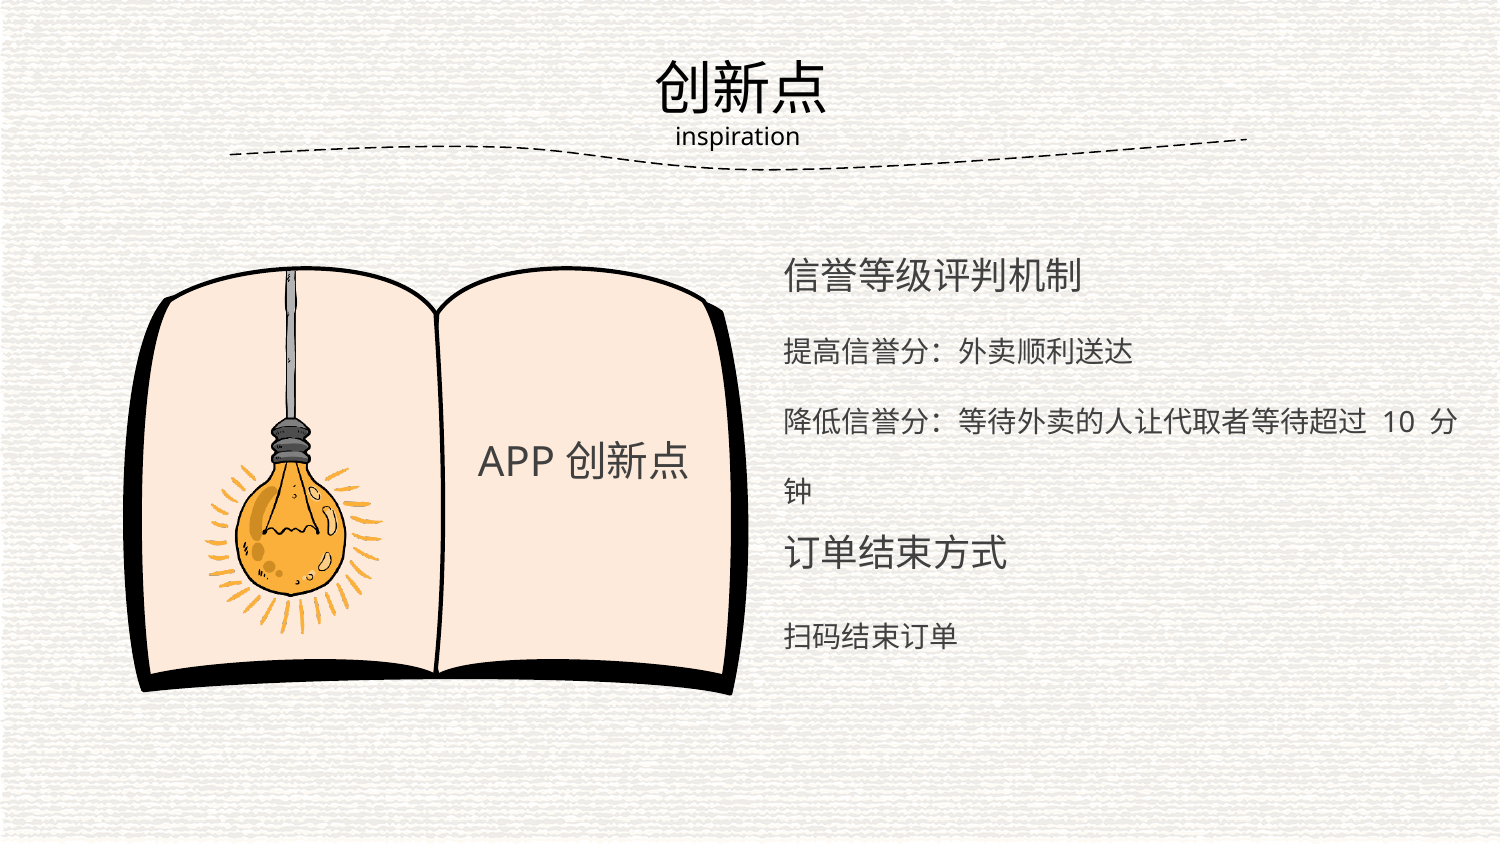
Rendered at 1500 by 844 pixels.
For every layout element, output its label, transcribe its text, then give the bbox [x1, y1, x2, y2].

text_box 提高信誉分：外卖顺利送达 降低信誉分：等待外卖的人让代取者等待超过 10 分钟 [768, 265, 1494, 516]
text_box 信誉等级评判机制 [768, 244, 1171, 305]
text_box 订单结束方式 扫码结束订单 [768, 521, 1171, 661]
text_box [124, 268, 747, 694]
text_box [229, 43, 1247, 170]
picture [0, 0, 1500, 844]
